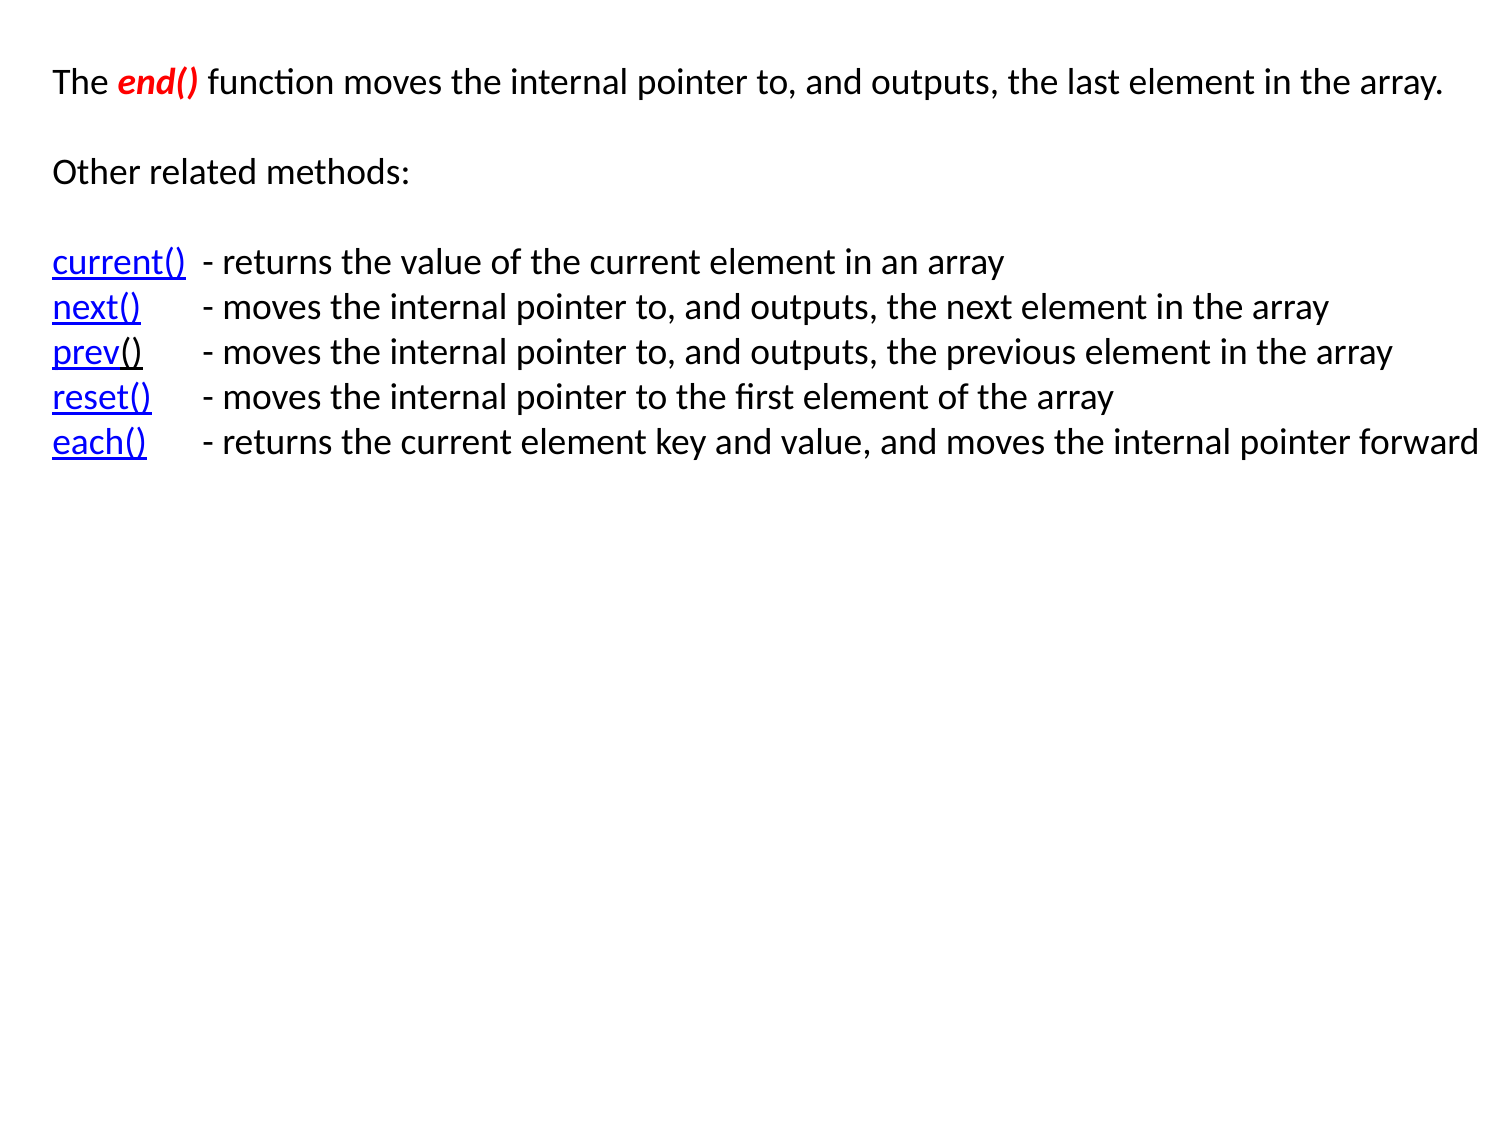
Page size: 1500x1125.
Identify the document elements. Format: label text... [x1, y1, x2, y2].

text_box The end() function moves the internal pointer to, and outputs, the last element in the array. Other related methods: current() - returns the value of the current element in an array next() - moves the internal pointer to, and outputs, the next element in the array prev() - moves the internal pointer to, and outputs, the previous element in the array reset() - moves the internal pointer to the first element of the array each() - returns the current element key and value, and moves the internal pointer forward [37, 49, 1500, 470]
